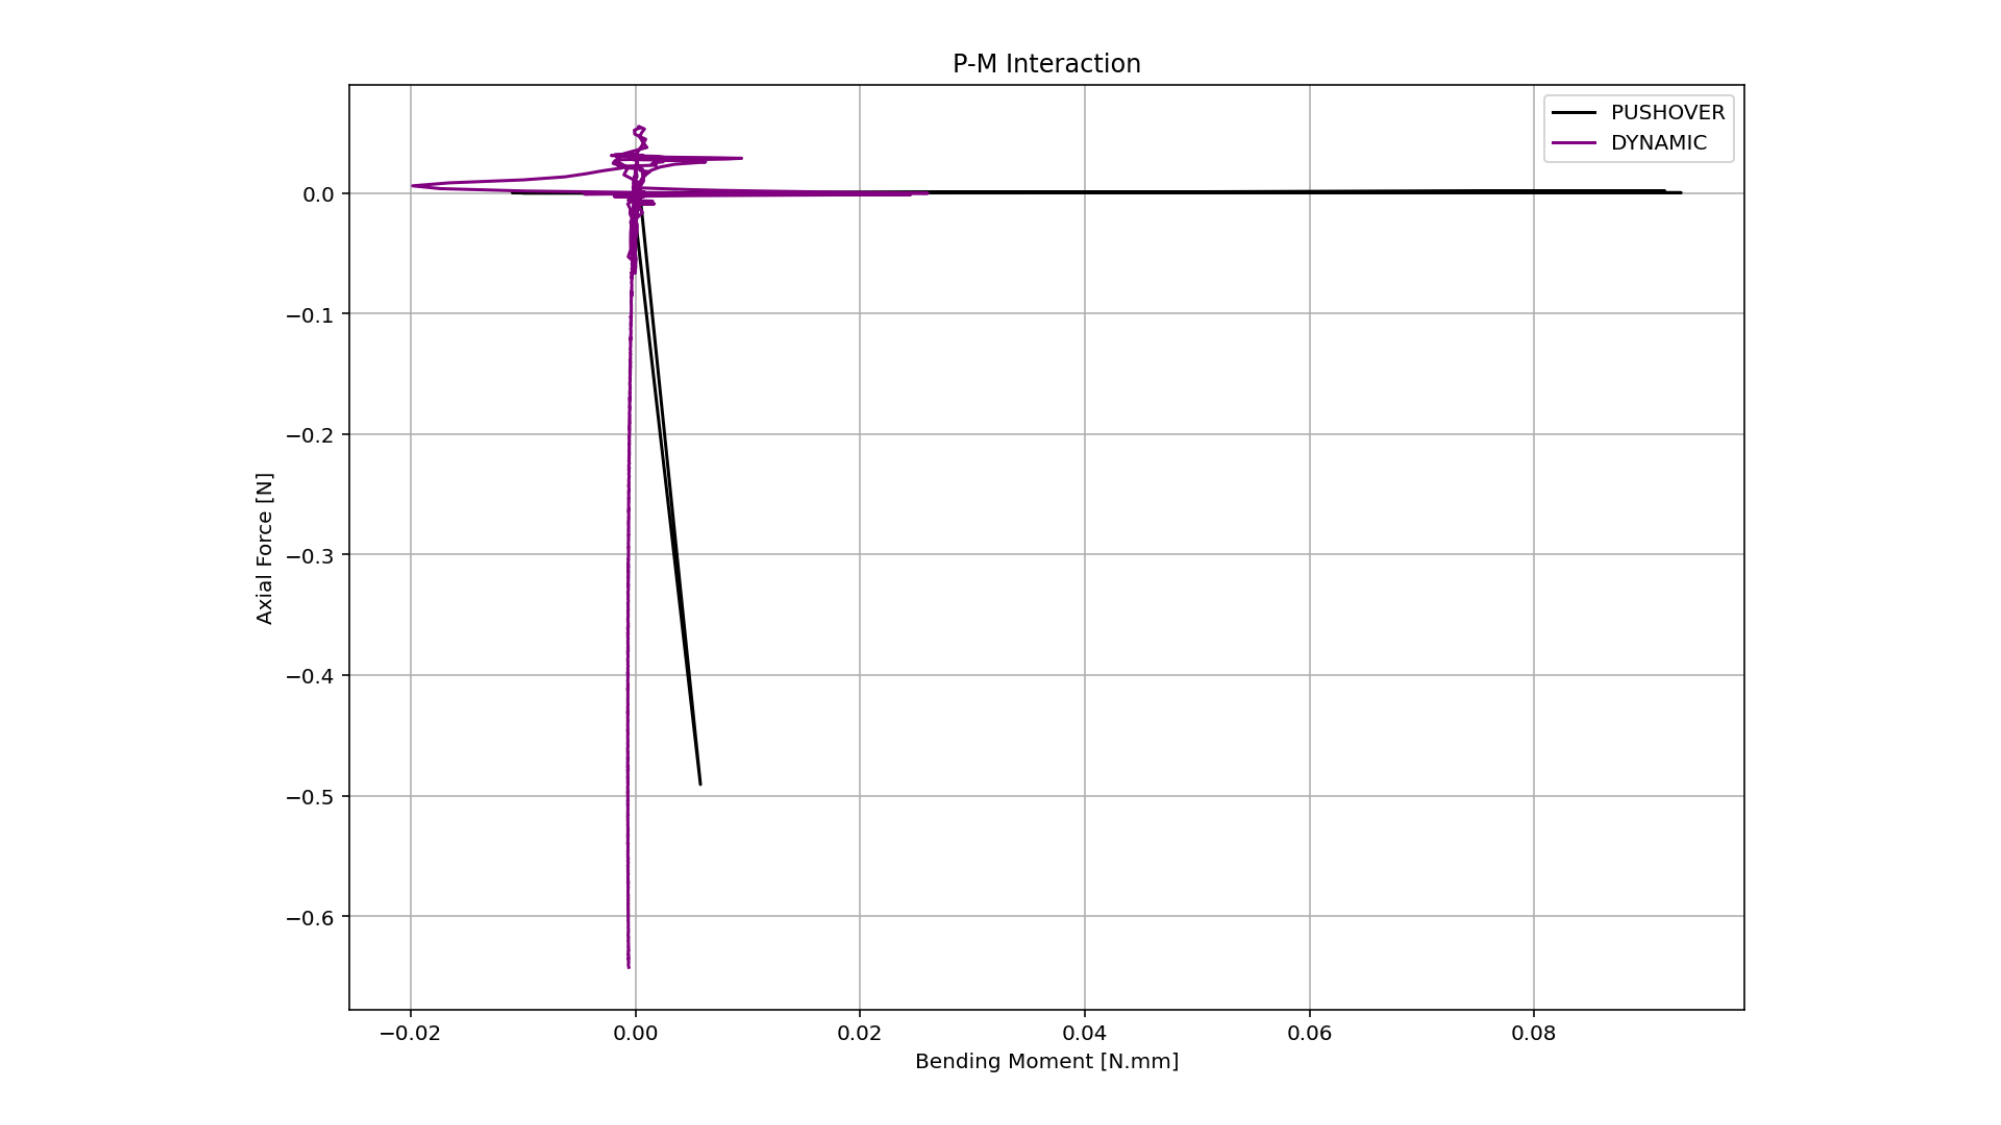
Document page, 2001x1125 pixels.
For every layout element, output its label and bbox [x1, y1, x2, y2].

picture [240, 37, 1760, 1087]
